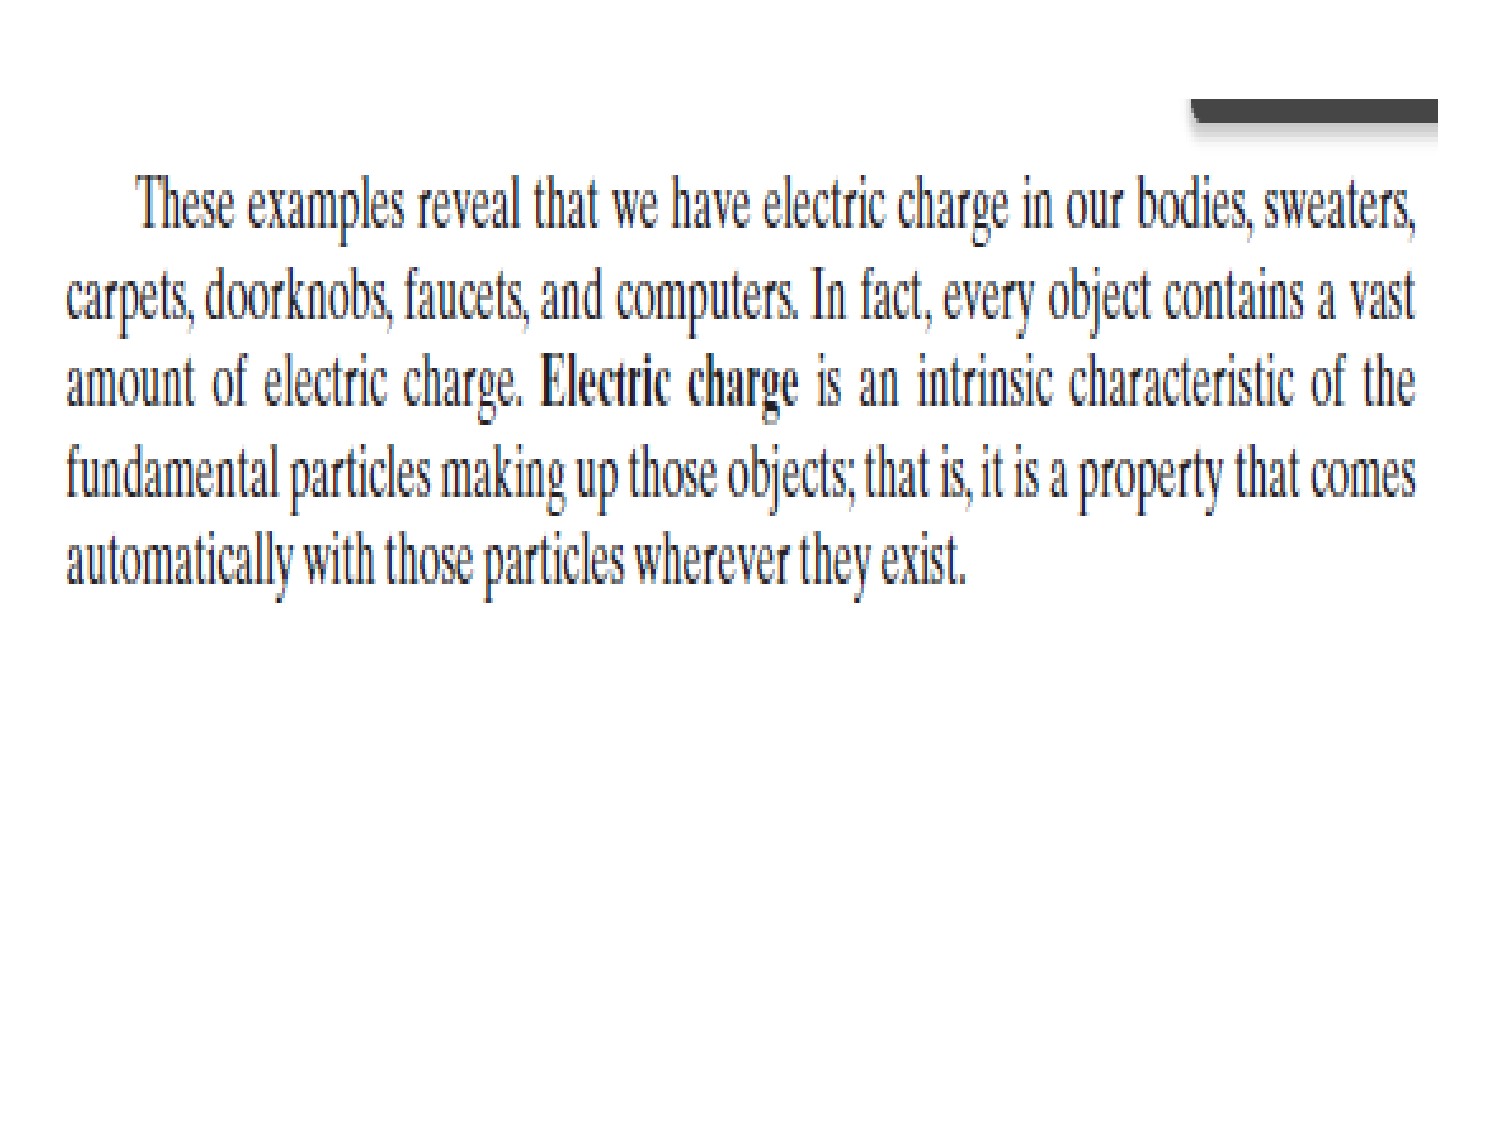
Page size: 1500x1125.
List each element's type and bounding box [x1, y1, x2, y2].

picture [24, 99, 1438, 613]
